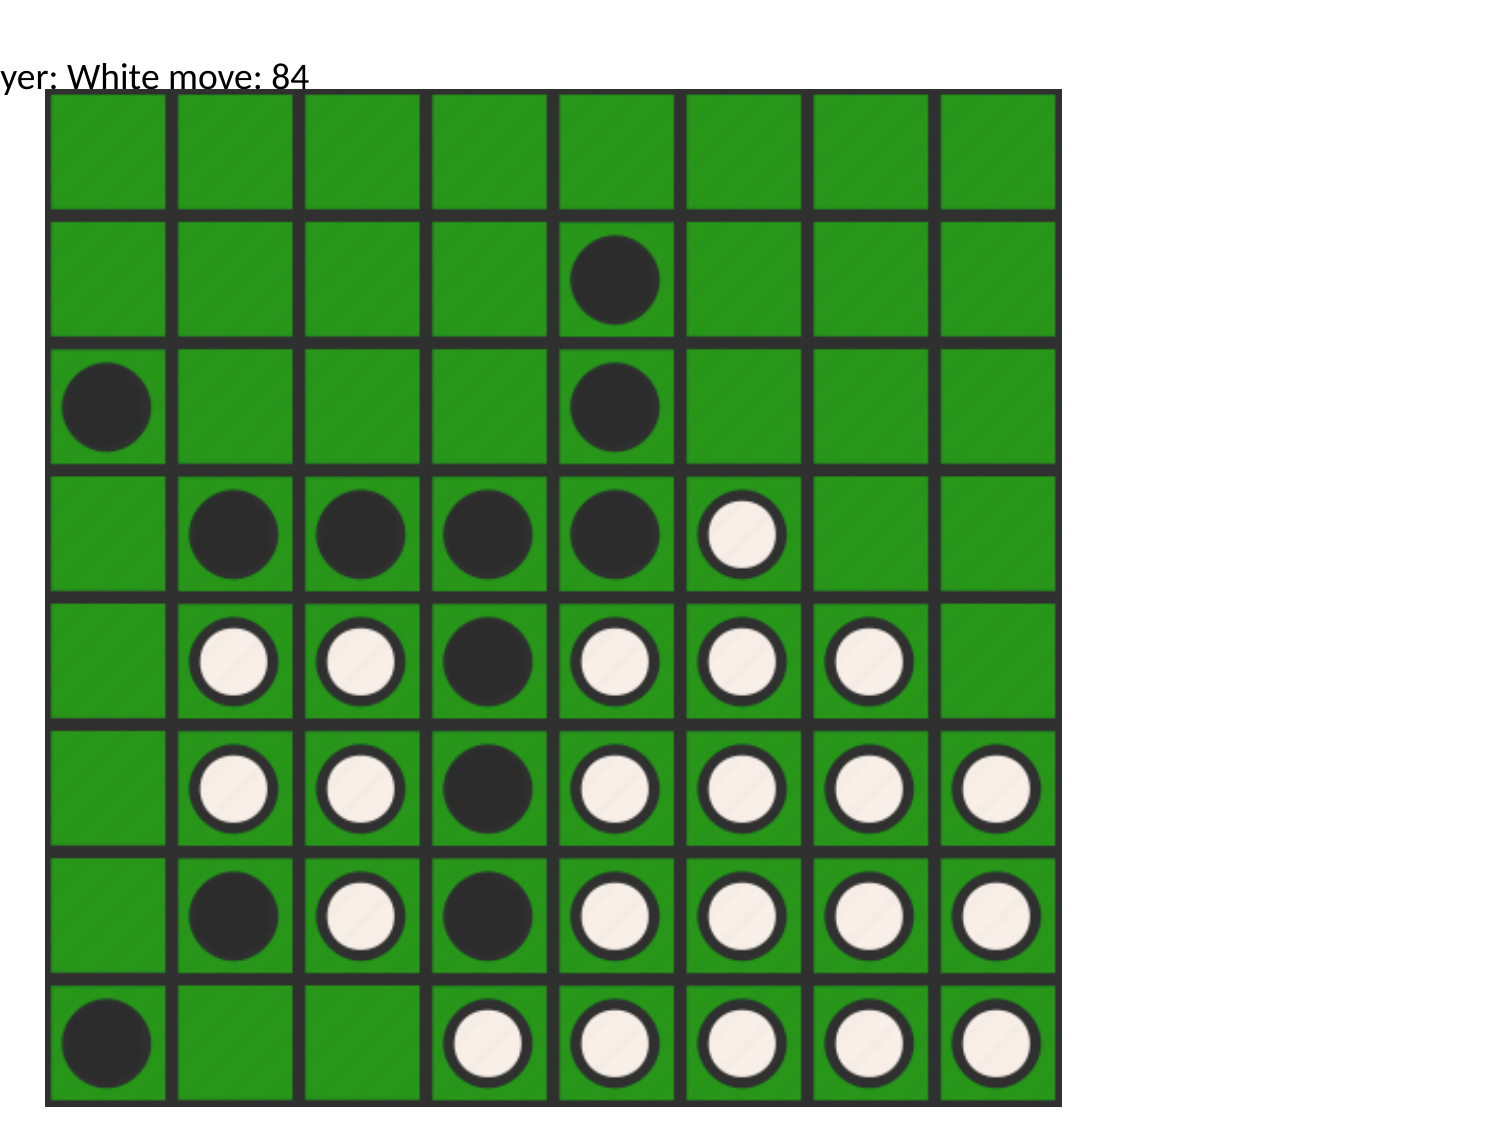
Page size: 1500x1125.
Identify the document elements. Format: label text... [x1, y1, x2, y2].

text_box turn: 30 player: White move: 84 [0, 44, 325, 105]
picture [44, 89, 1062, 1107]
